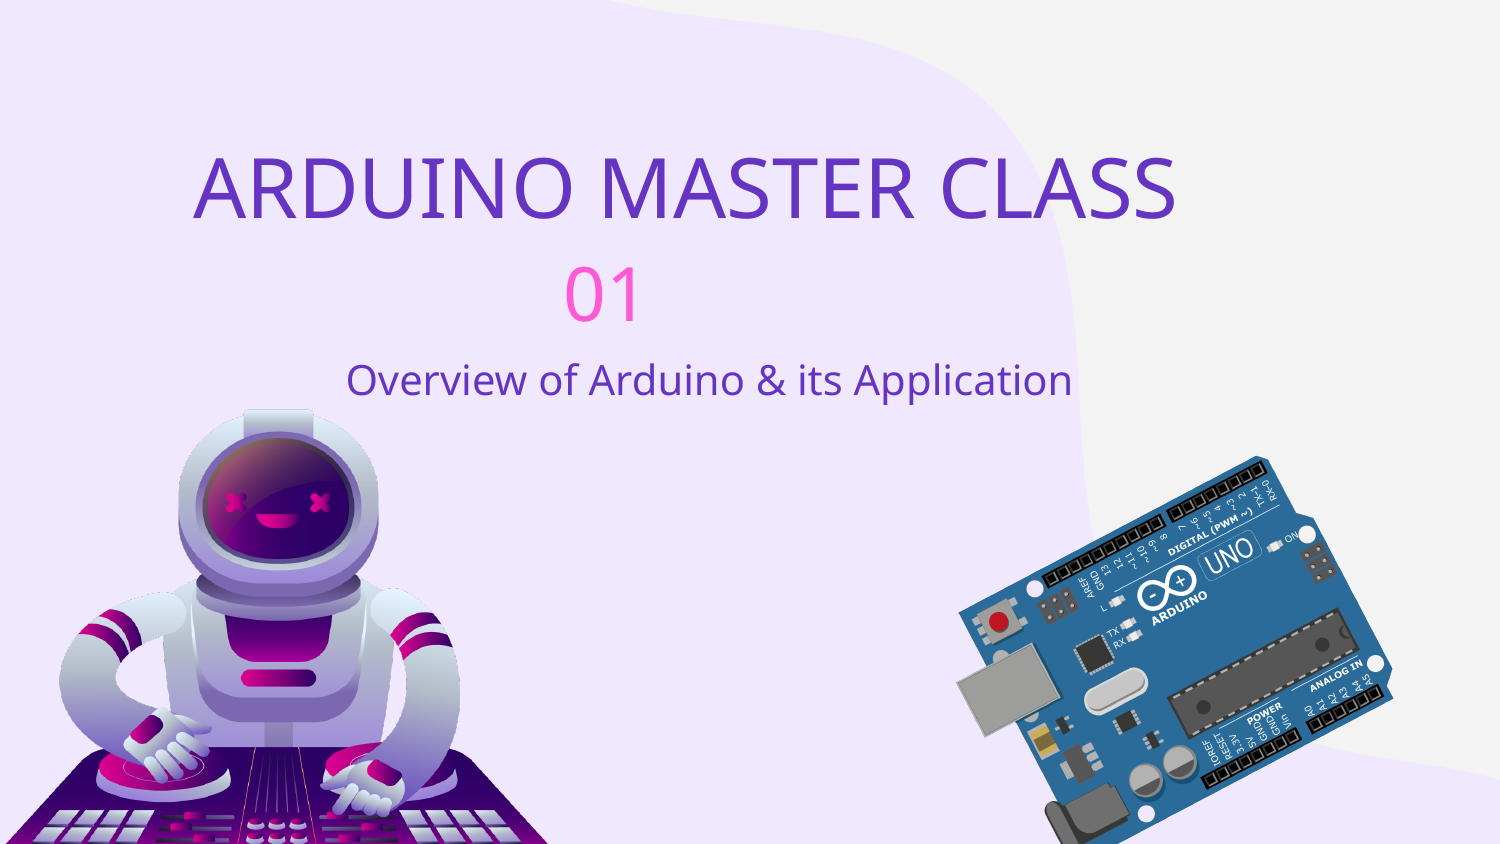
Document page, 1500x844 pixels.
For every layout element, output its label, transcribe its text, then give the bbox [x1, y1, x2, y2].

subtitle 01 [510, 231, 912, 336]
text_box Overview of Arduino & its Application [330, 336, 1170, 419]
picture [0, 362, 563, 844]
picture [928, 446, 1405, 844]
title ARDUINO MASTER CLASS [178, 121, 1347, 251]
